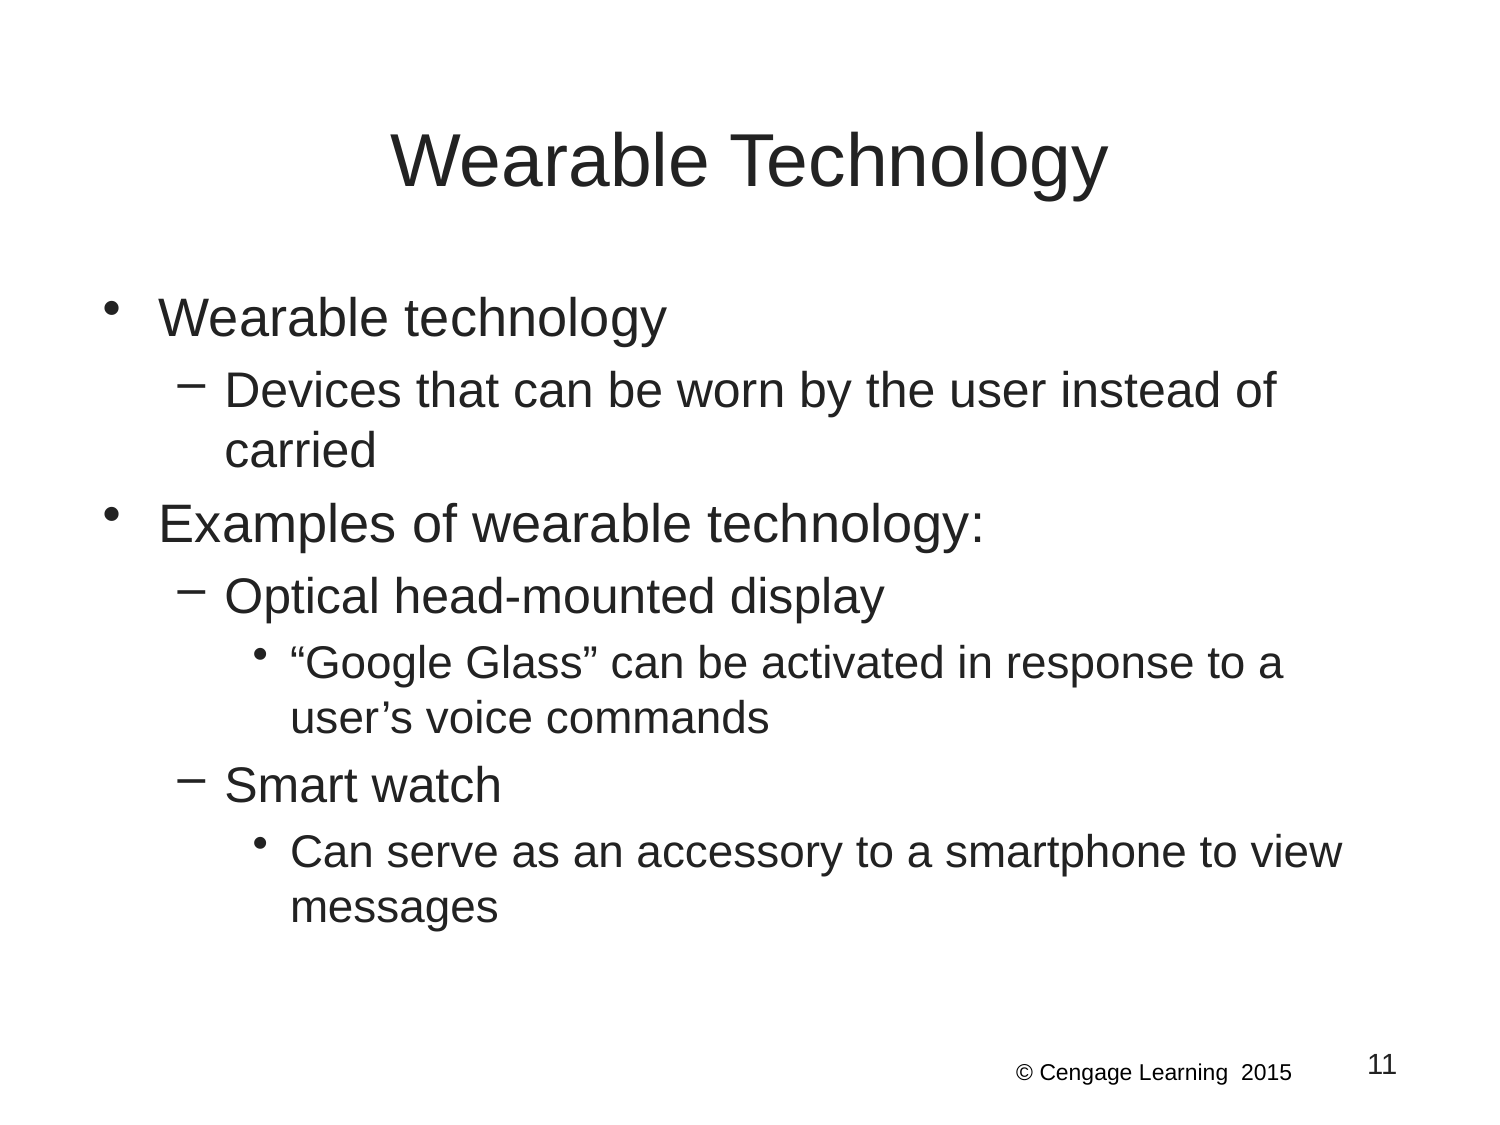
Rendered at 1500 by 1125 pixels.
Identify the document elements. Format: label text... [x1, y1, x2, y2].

title Wearable Technology [87, 62, 1413, 250]
list Wearable technology Devices that can be worn by the user instead of carried Examples of wearable technology: Optical head-mounted display “Google Glass” can be activated in response to a user’s voice commands Smart watch Can serve as an accessory to a smartphone to view messages [87, 275, 1413, 1025]
slide_number 11 [1337, 1037, 1413, 1101]
